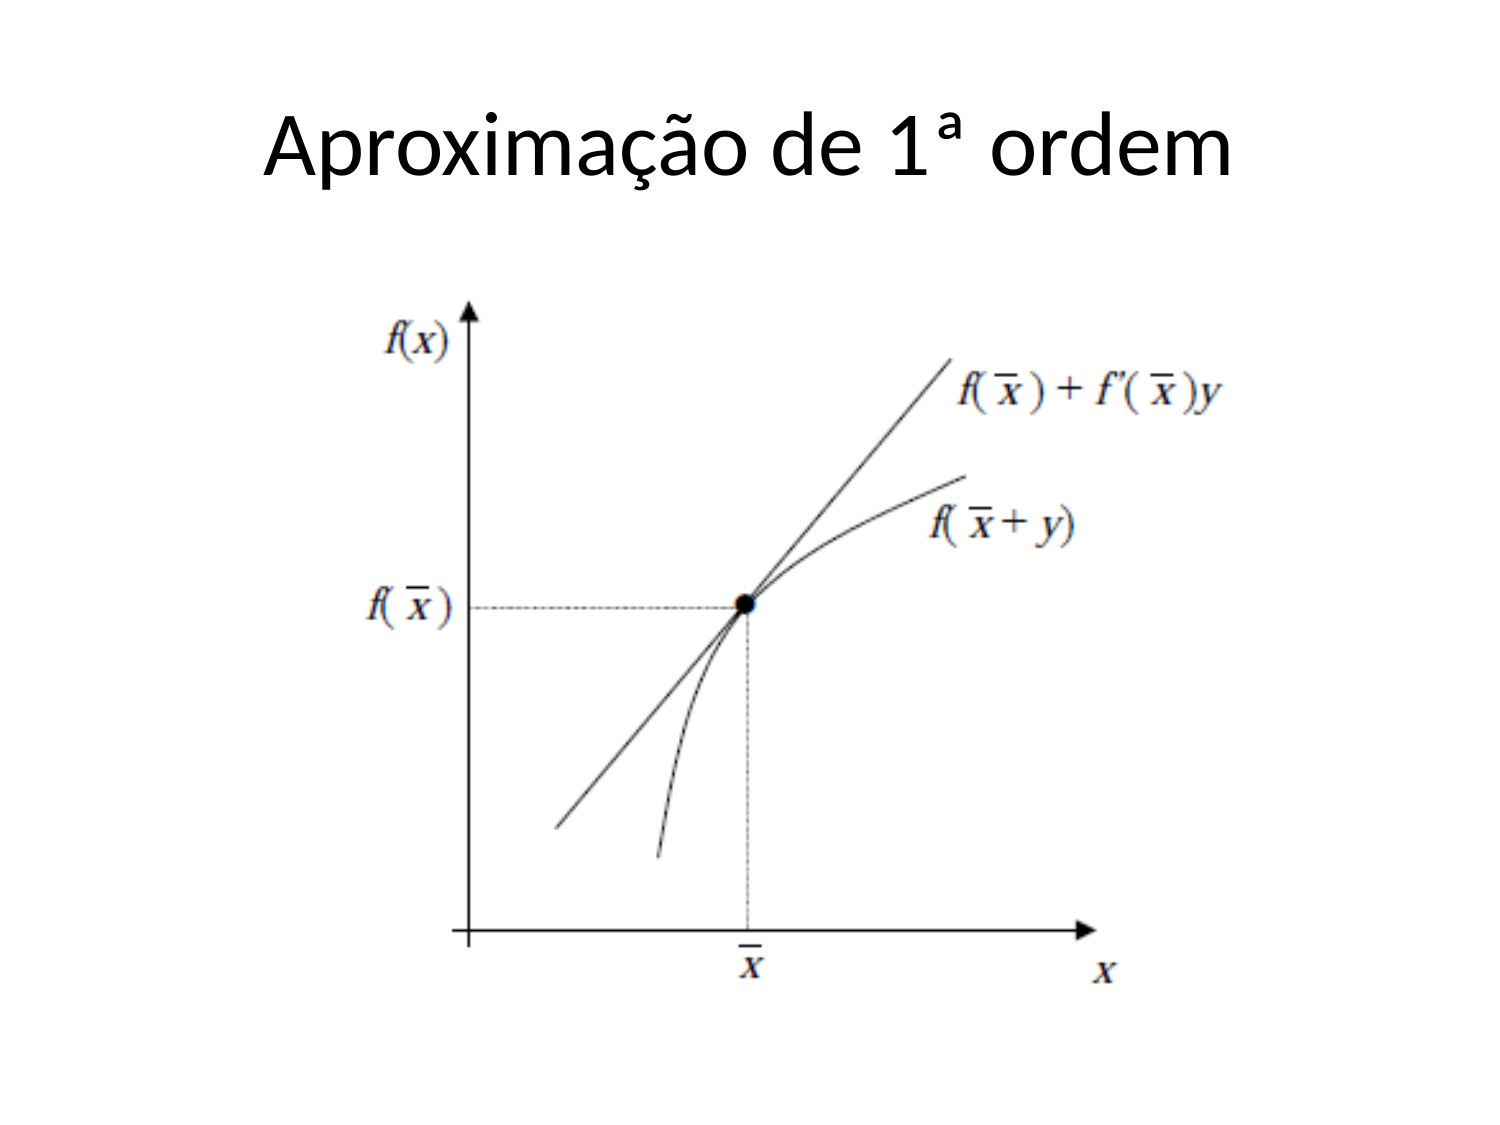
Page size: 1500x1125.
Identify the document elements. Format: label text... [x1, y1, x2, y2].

title Aproximação de 1ª ordem [75, 45, 1425, 233]
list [301, 290, 1275, 1036]
